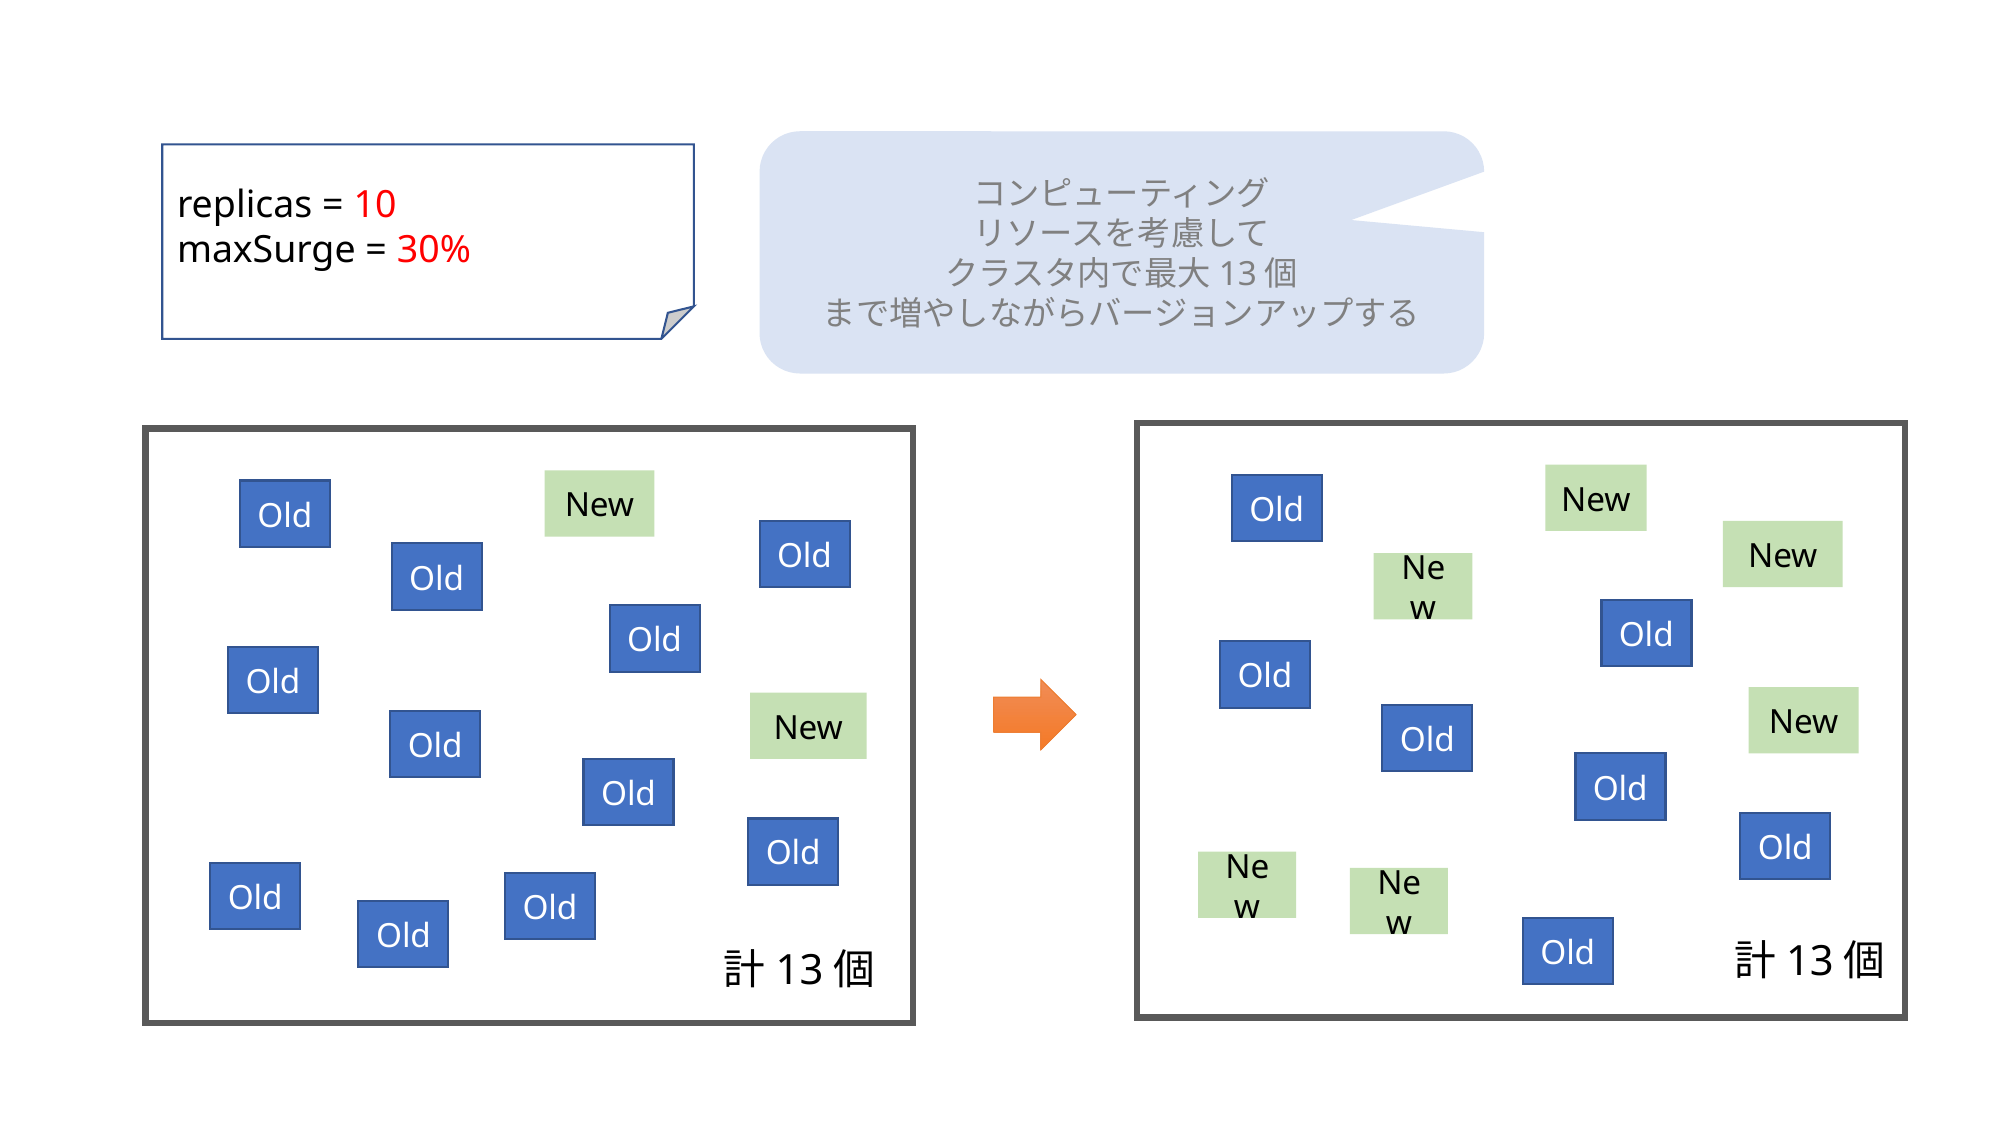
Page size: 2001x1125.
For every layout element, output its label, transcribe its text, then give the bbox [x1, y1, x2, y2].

text_box Old [1574, 752, 1667, 821]
text_box Old [209, 862, 301, 930]
text_box Old [239, 479, 331, 548]
text_box Old [609, 604, 701, 673]
text_box Old [227, 646, 319, 714]
text_box New [1197, 851, 1297, 919]
text_box Old [1381, 704, 1473, 772]
text_box New [1349, 867, 1449, 935]
text_box Old [1600, 599, 1693, 667]
text_box Old [747, 817, 839, 886]
text_box New [749, 692, 868, 760]
text_box Old [582, 758, 675, 826]
text_box New [544, 469, 655, 538]
text_box 計13個 [708, 942, 1079, 1043]
text_box New [1722, 520, 1844, 588]
text_box Old [1522, 917, 1614, 985]
text_box Old [504, 872, 596, 940]
text_box Old [1231, 474, 1323, 542]
text_box New [1373, 552, 1473, 620]
text_box 計13個 [1719, 933, 1914, 1034]
text_box [1136, 422, 1906, 1018]
text_box Old [391, 542, 483, 611]
text_box Old [759, 520, 851, 588]
text_box Old [357, 900, 449, 968]
text_box [144, 427, 914, 1024]
text_box Old [1219, 640, 1311, 709]
text_box replicas = 10 maxSurge = 30% [161, 143, 698, 340]
text_box New [1748, 686, 1860, 754]
text_box Old [389, 710, 481, 778]
text_box Old [1739, 812, 1831, 880]
text_box [993, 678, 1077, 751]
text_box New [1544, 464, 1648, 532]
text_box コンピューティング リソースを考慮して クラスタ内で最大13個 まで増やしながらバージョンアップする [758, 130, 1486, 375]
